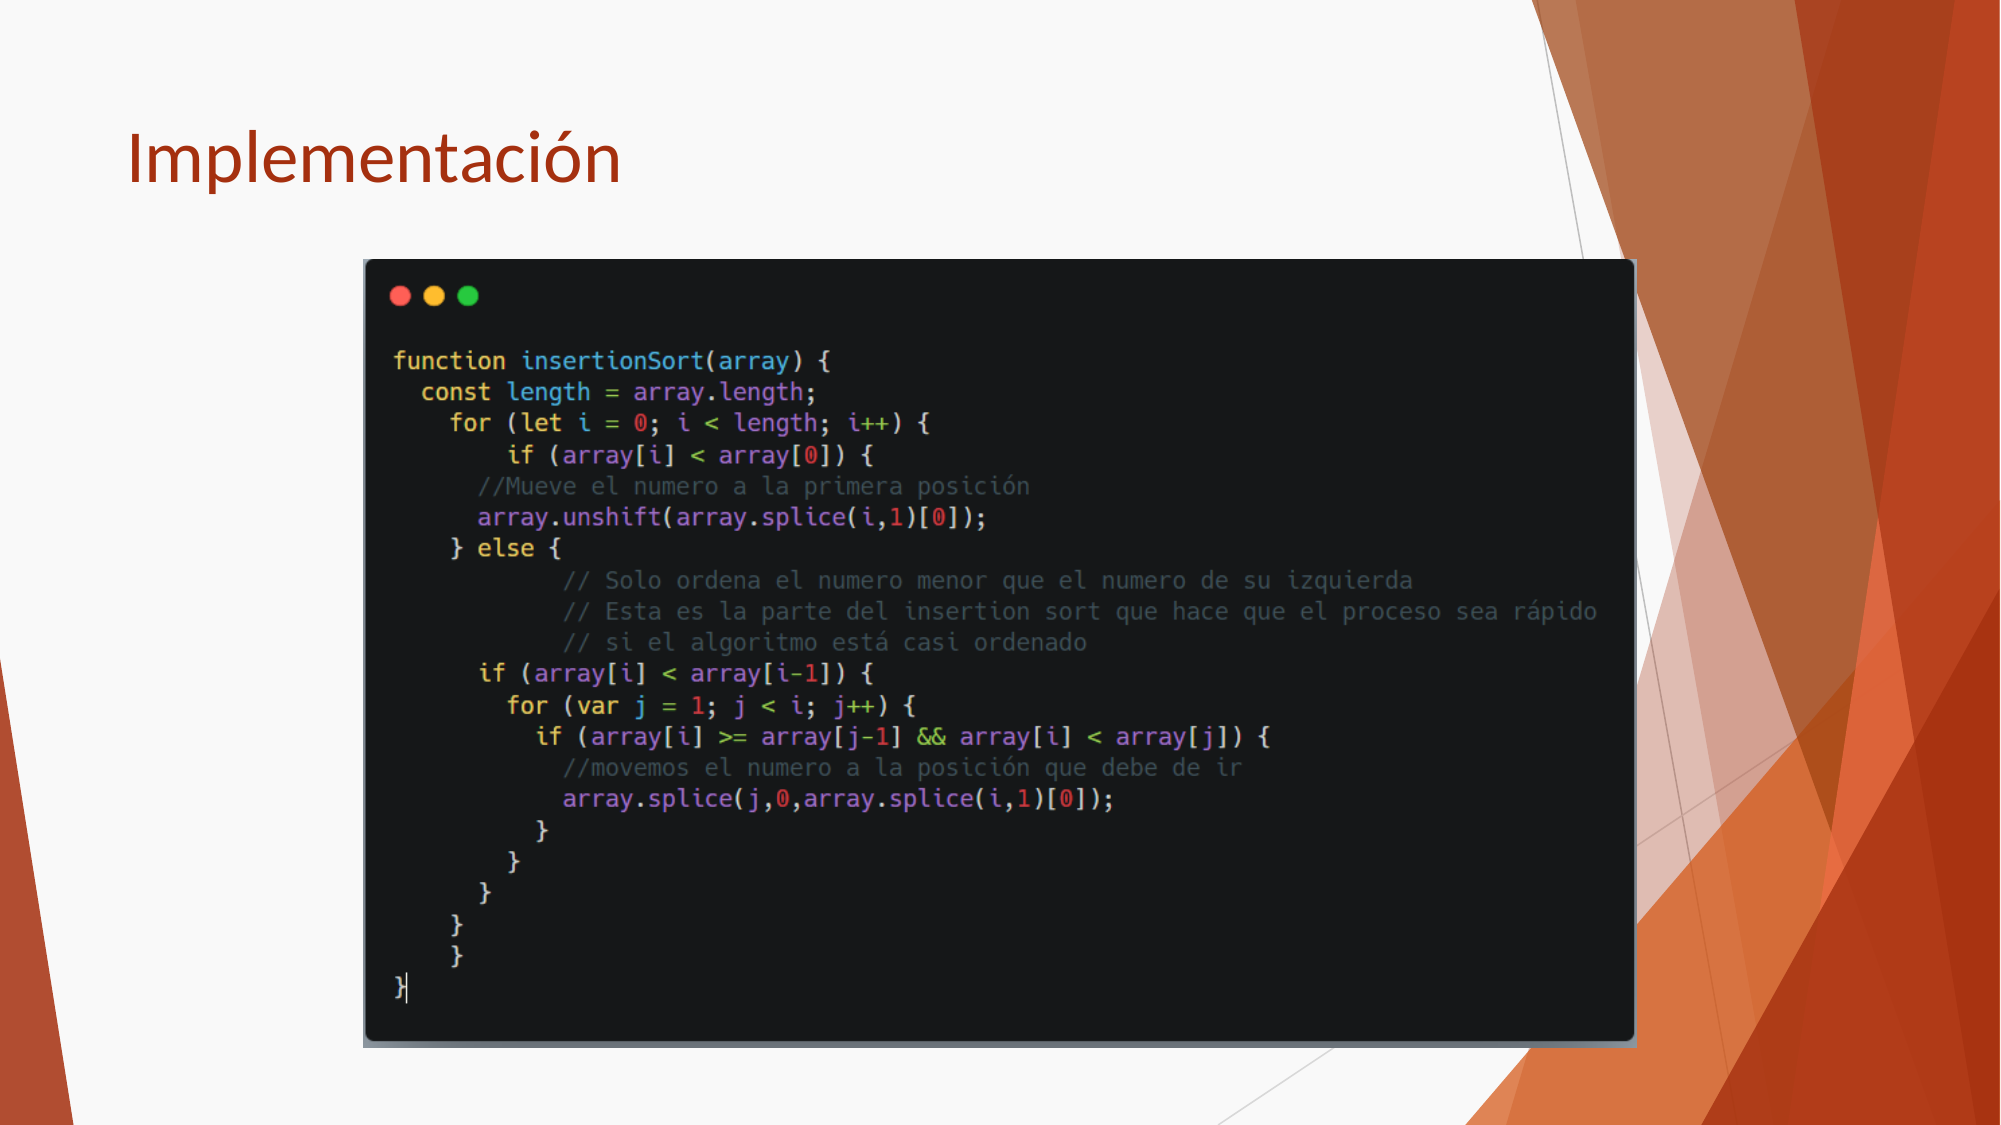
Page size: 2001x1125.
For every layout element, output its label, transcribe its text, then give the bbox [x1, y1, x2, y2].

picture [363, 259, 1637, 1049]
title Implementación [111, 99, 1522, 317]
